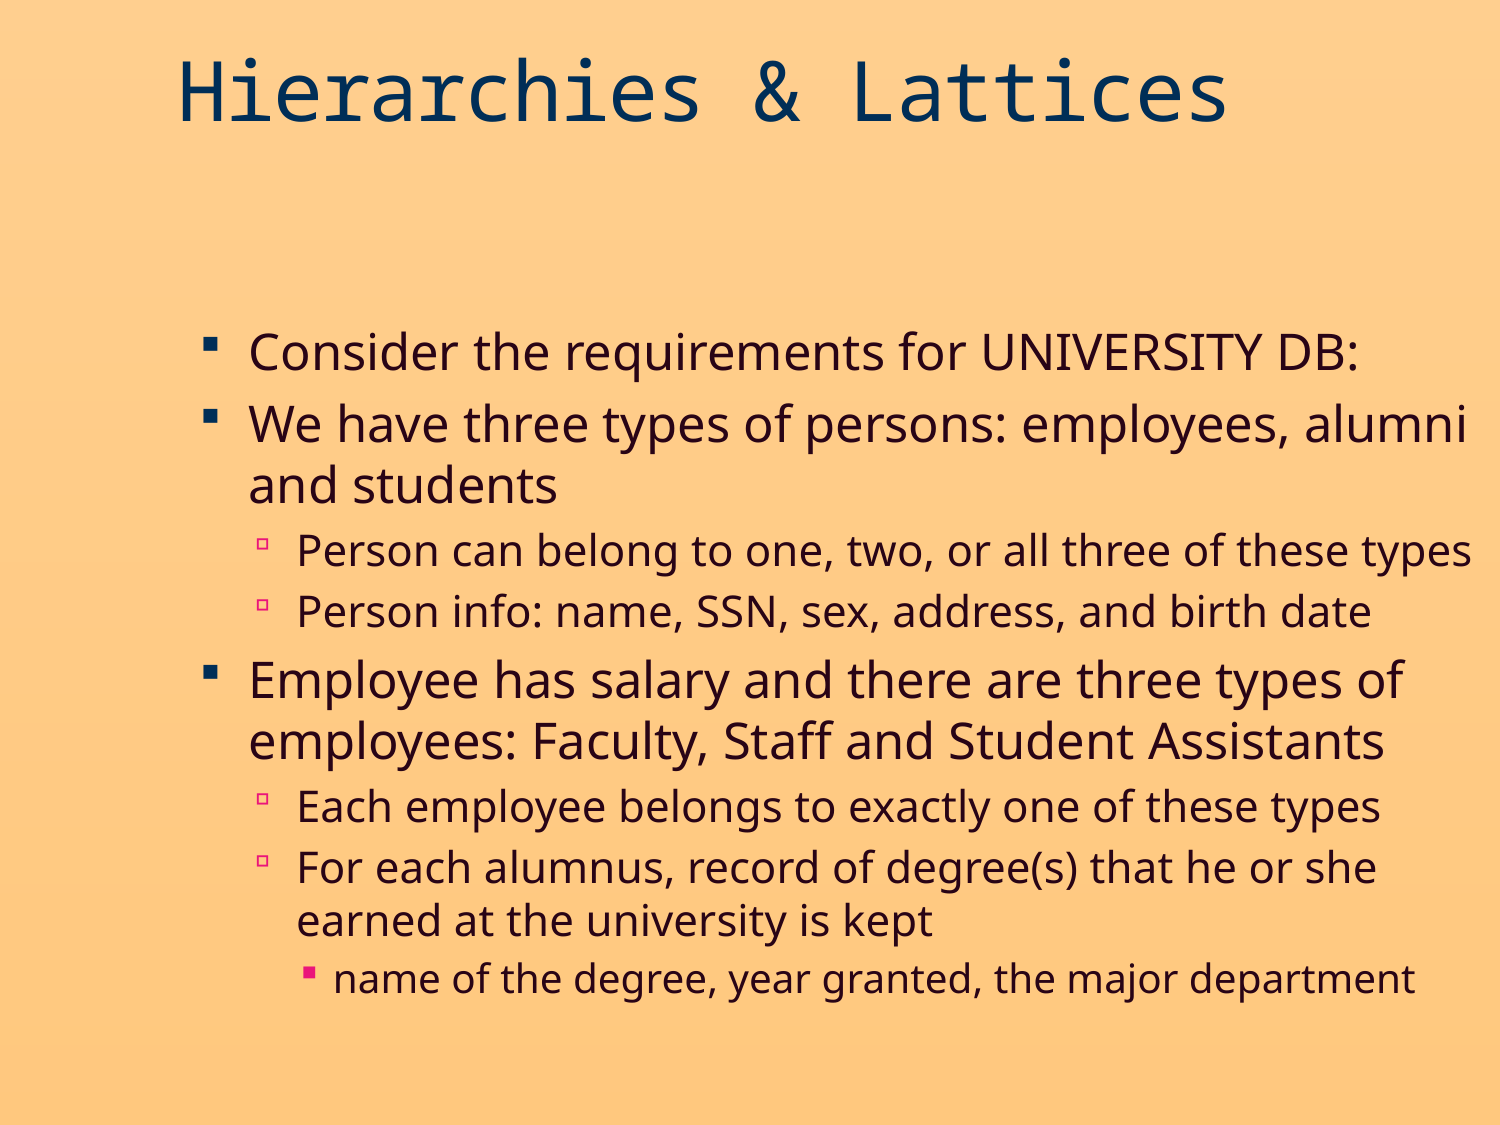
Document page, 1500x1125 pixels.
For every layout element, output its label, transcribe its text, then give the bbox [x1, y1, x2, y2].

title Hierarchies & Lattices [162, 31, 1500, 282]
list Consider the requirements for UNIVERSITY DB: We have three types of persons: employees, alumni and students Person can belong to one, two, or all three of these types Person info: name, SSN, sex, address, and birth date Employee has salary and there are three types of employees: Faculty, Staff and Student Assistants Each employee belongs to exactly one of these types For each alumnus, record of degree(s) that he or she earned at the university is kept name of the degree, year granted, the major department [174, 312, 1500, 1063]
